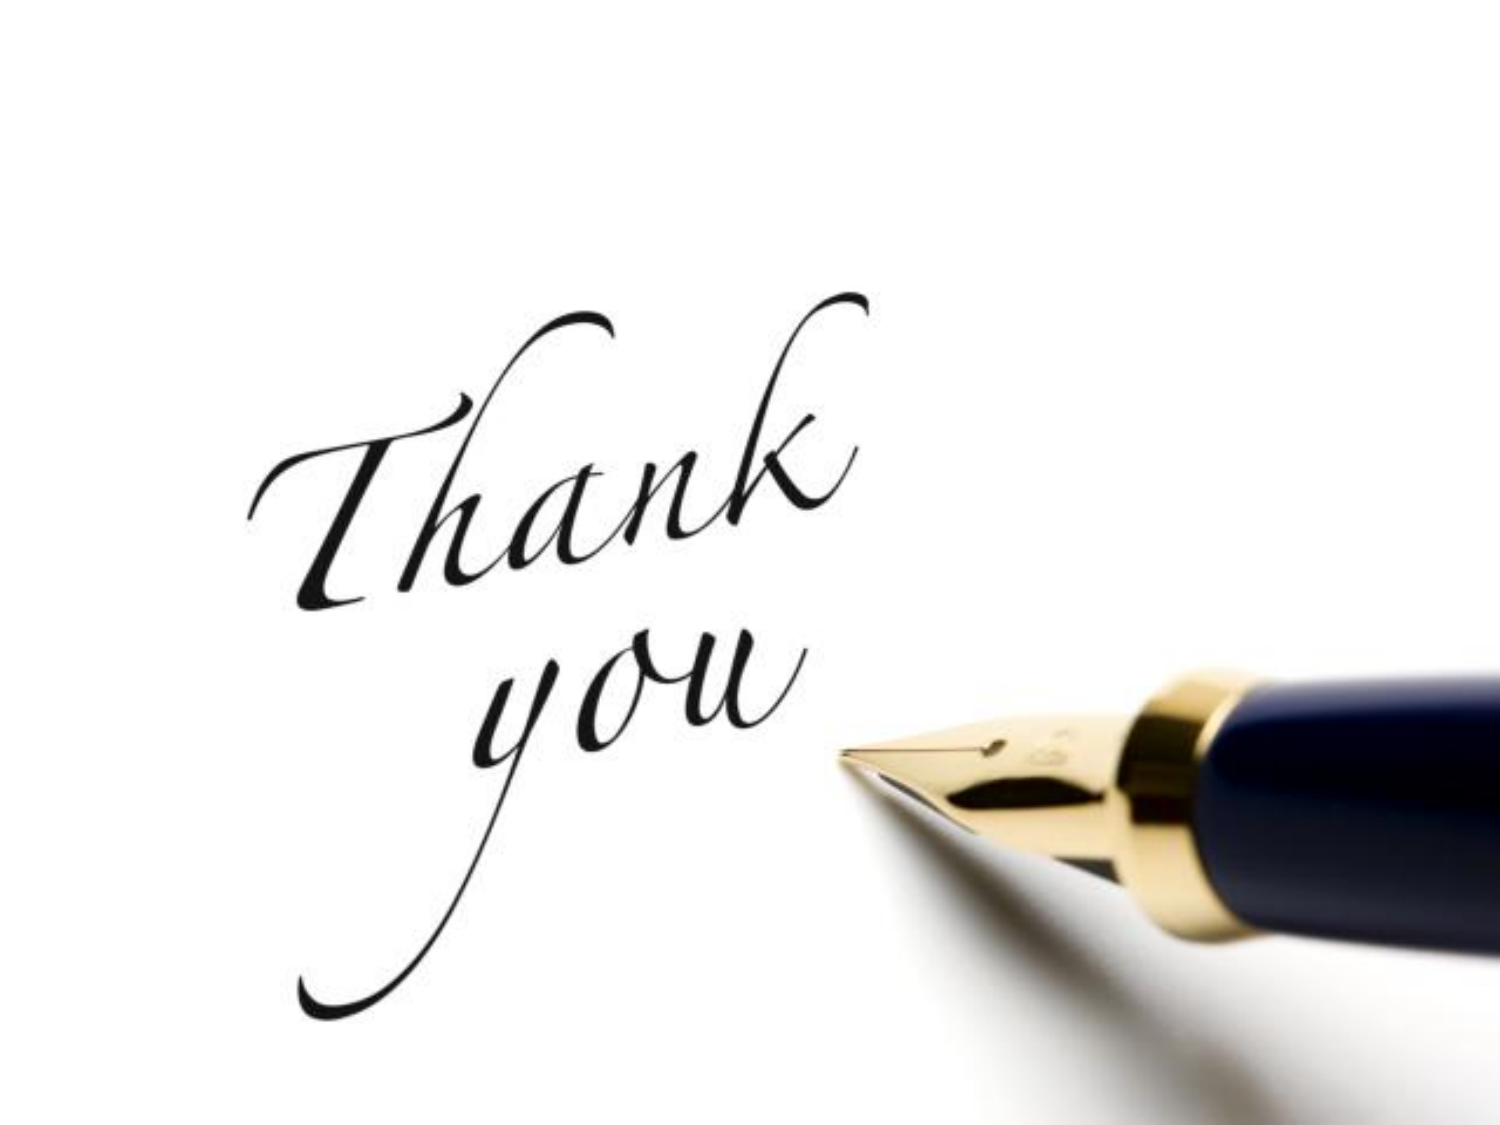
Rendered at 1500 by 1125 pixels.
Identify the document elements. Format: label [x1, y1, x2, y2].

picture [0, 123, 1500, 1125]
